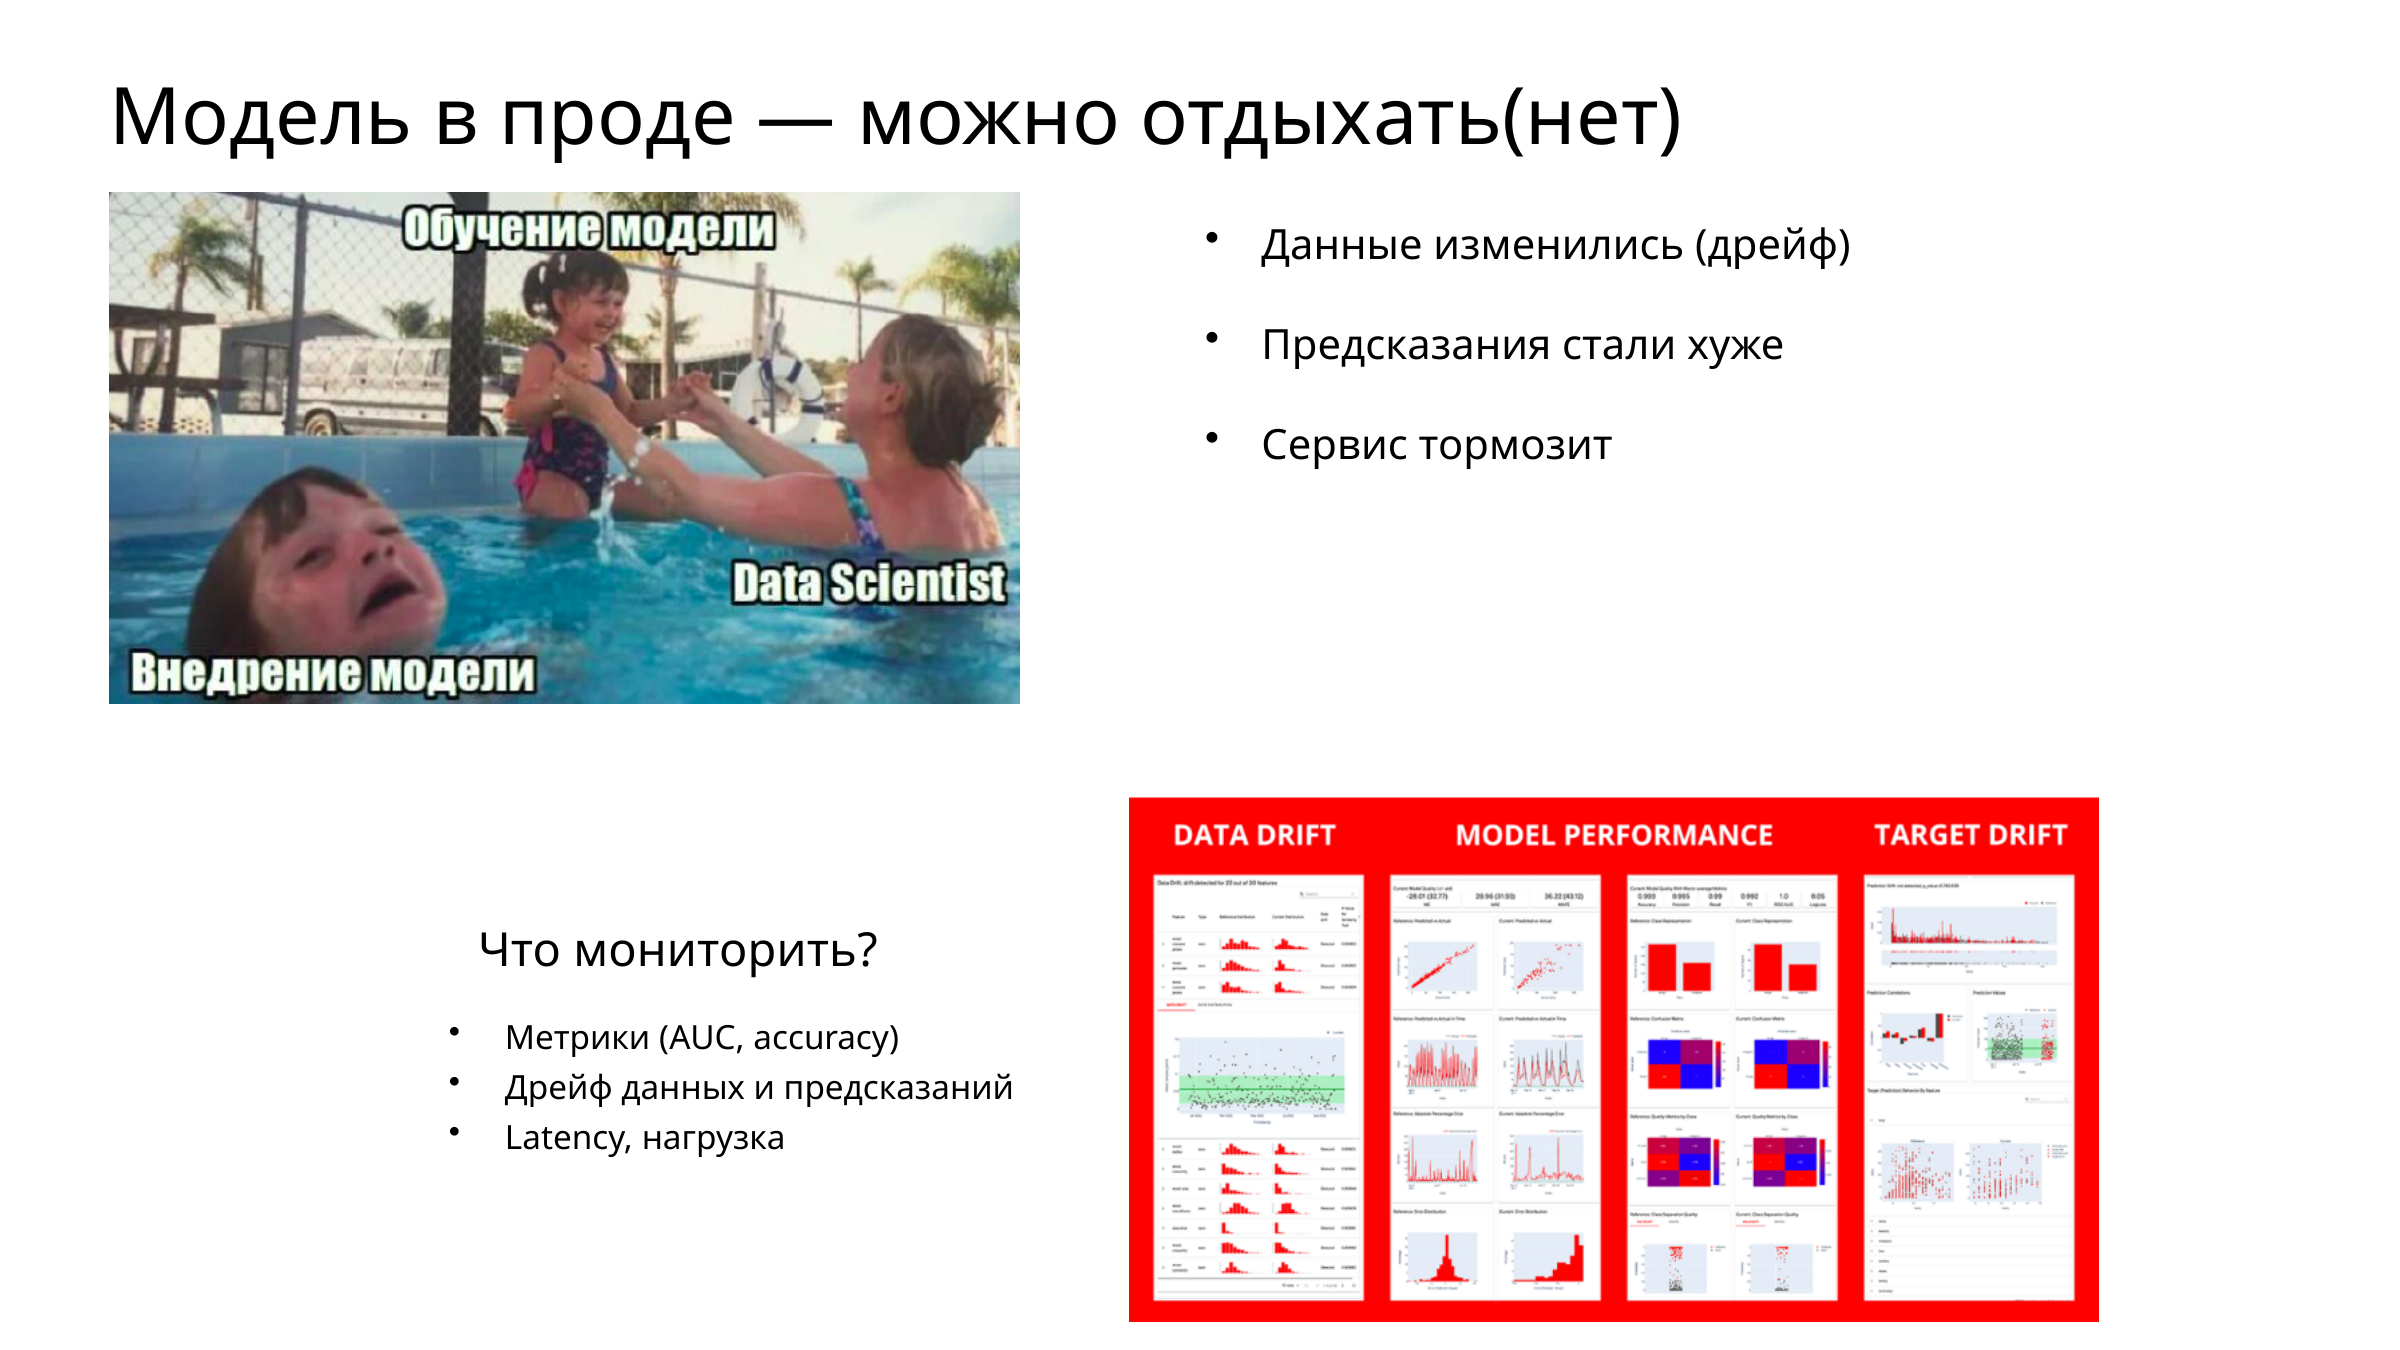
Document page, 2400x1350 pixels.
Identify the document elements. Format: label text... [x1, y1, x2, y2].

text_box Метрики (AUC, accuracy) Дрейф данных и предсказаний Latency, нагрузка [448, 1006, 974, 1165]
text_box Данные изменились (дрейф) Предсказания стали хуже Сервис тормозит [1205, 217, 2024, 479]
text_box Модель в проде — можно отдыхать(нет) [109, 61, 1678, 161]
picture [109, 192, 1020, 704]
text_box Что мониторить? [478, 916, 954, 977]
picture [1129, 795, 2099, 1322]
